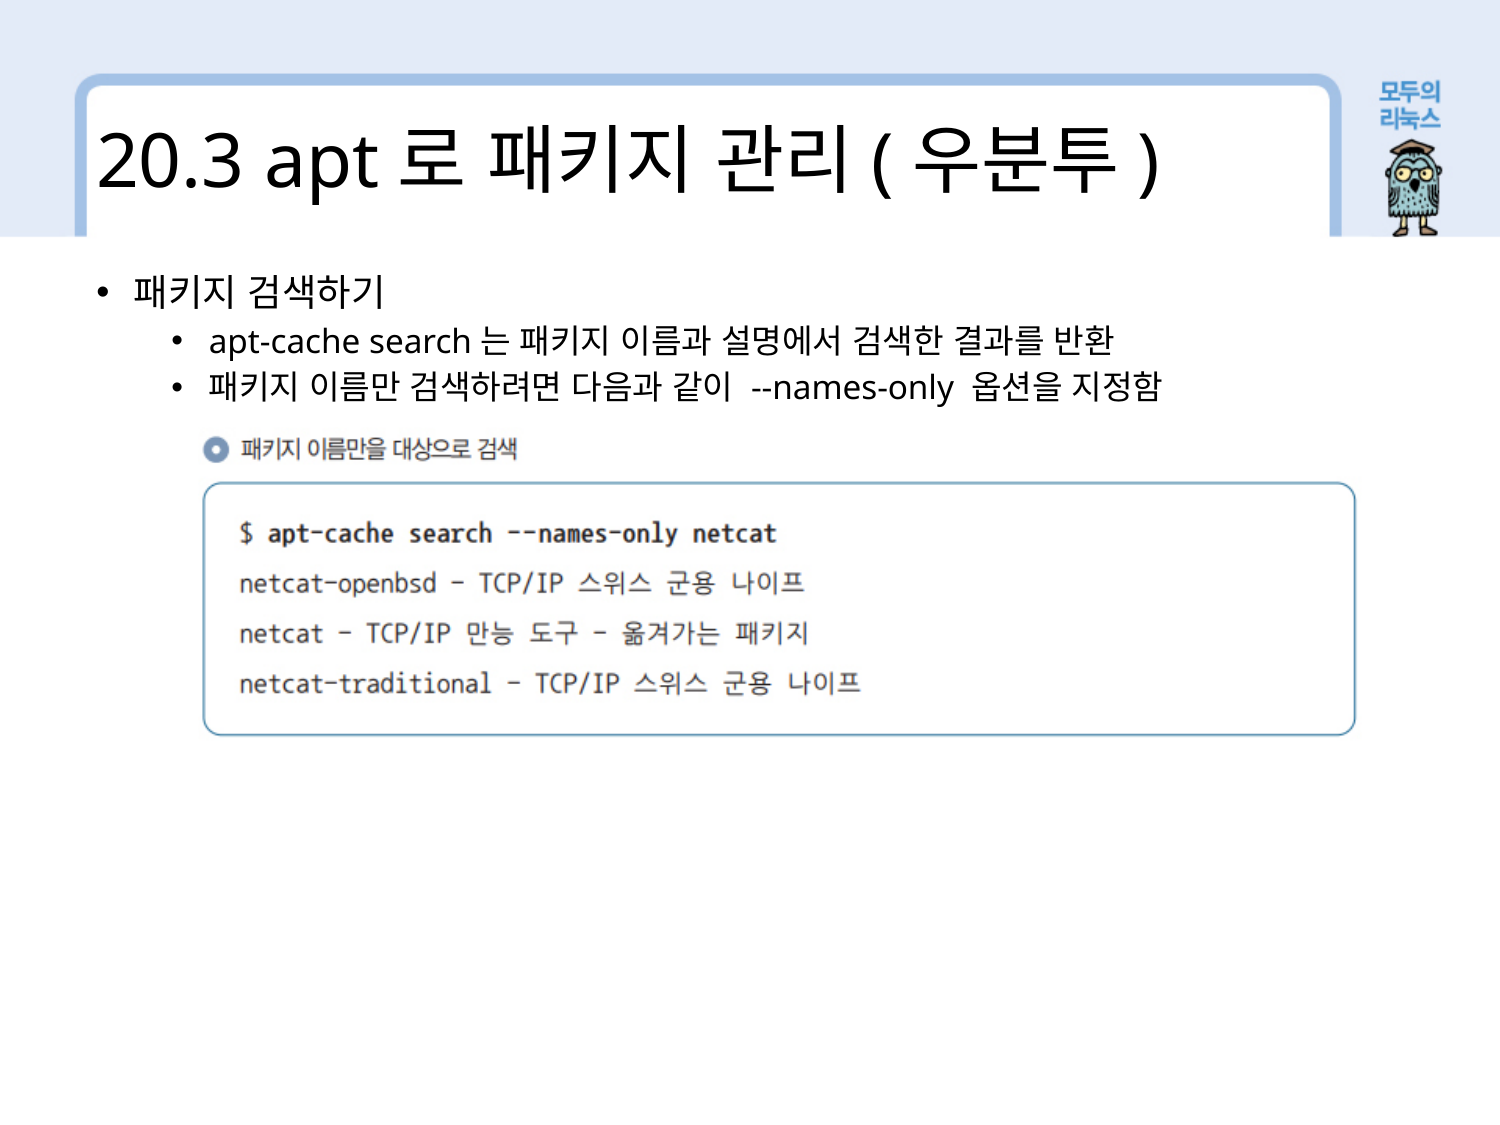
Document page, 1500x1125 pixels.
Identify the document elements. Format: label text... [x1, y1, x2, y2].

text_box 패키지 검색하기 apt-cache search는 패키지 이름과 설명에서 검색한 결과를 반환 패키지 이름만 검색하려면 다음과 같이 --names-only 옵션을 지정함 [81, 266, 1348, 1024]
picture [0, 0, 1500, 1125]
text_box 20.3 apt로 패키지 관리(우분투) [81, 115, 1335, 221]
